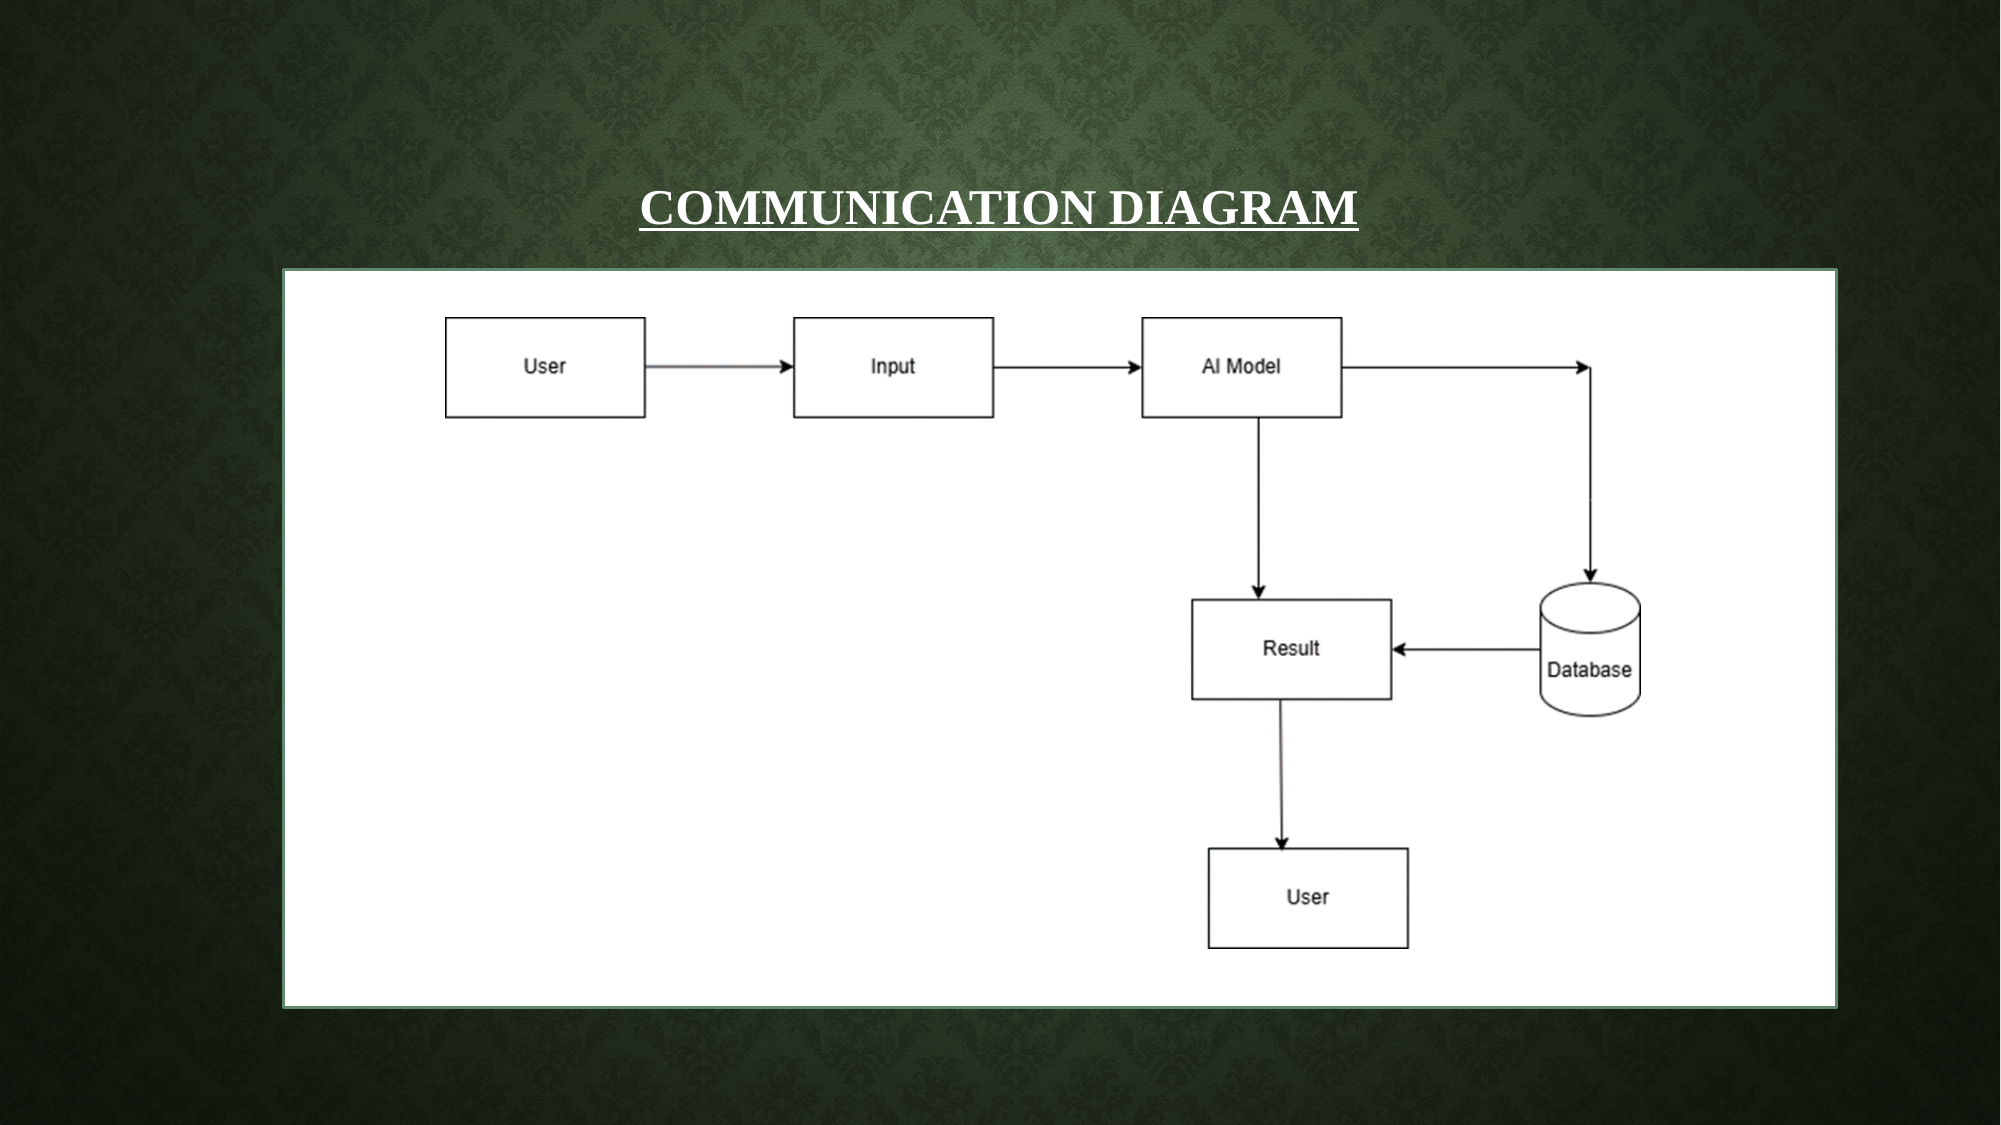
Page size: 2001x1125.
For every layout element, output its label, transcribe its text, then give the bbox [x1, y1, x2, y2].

title COMMUNICATION DIAGRAM [149, 99, 1849, 318]
text_box [282, 268, 1838, 1009]
picture [444, 317, 1642, 950]
